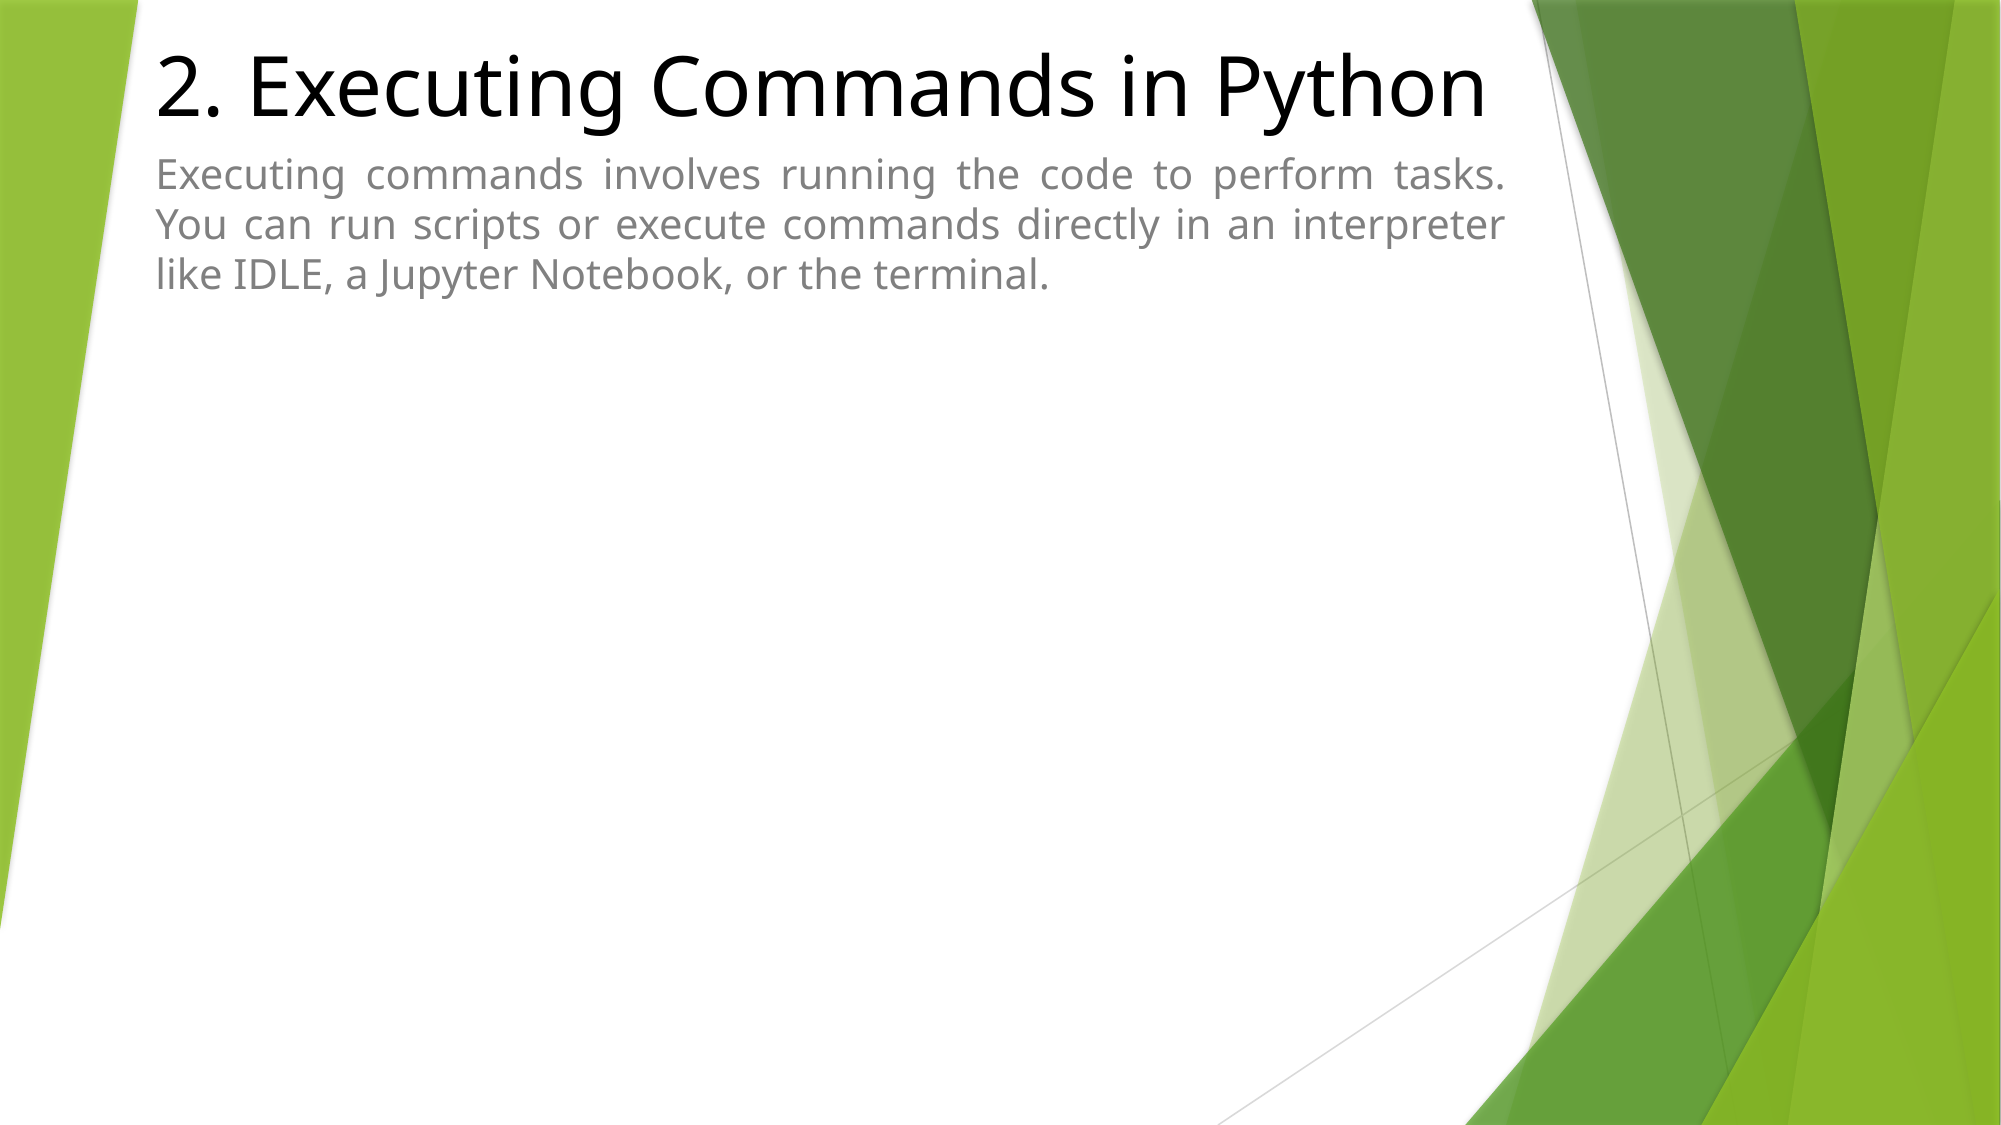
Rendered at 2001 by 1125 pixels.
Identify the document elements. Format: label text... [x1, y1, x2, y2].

title 2. Executing Commands in Python [140, 0, 1575, 141]
subtitle Executing commands involves running the code to perform tasks. You can run scripts or execute commands directly in an interpreter like IDLE, a Jupyter Notebook, or the terminal. [140, 140, 1522, 845]
